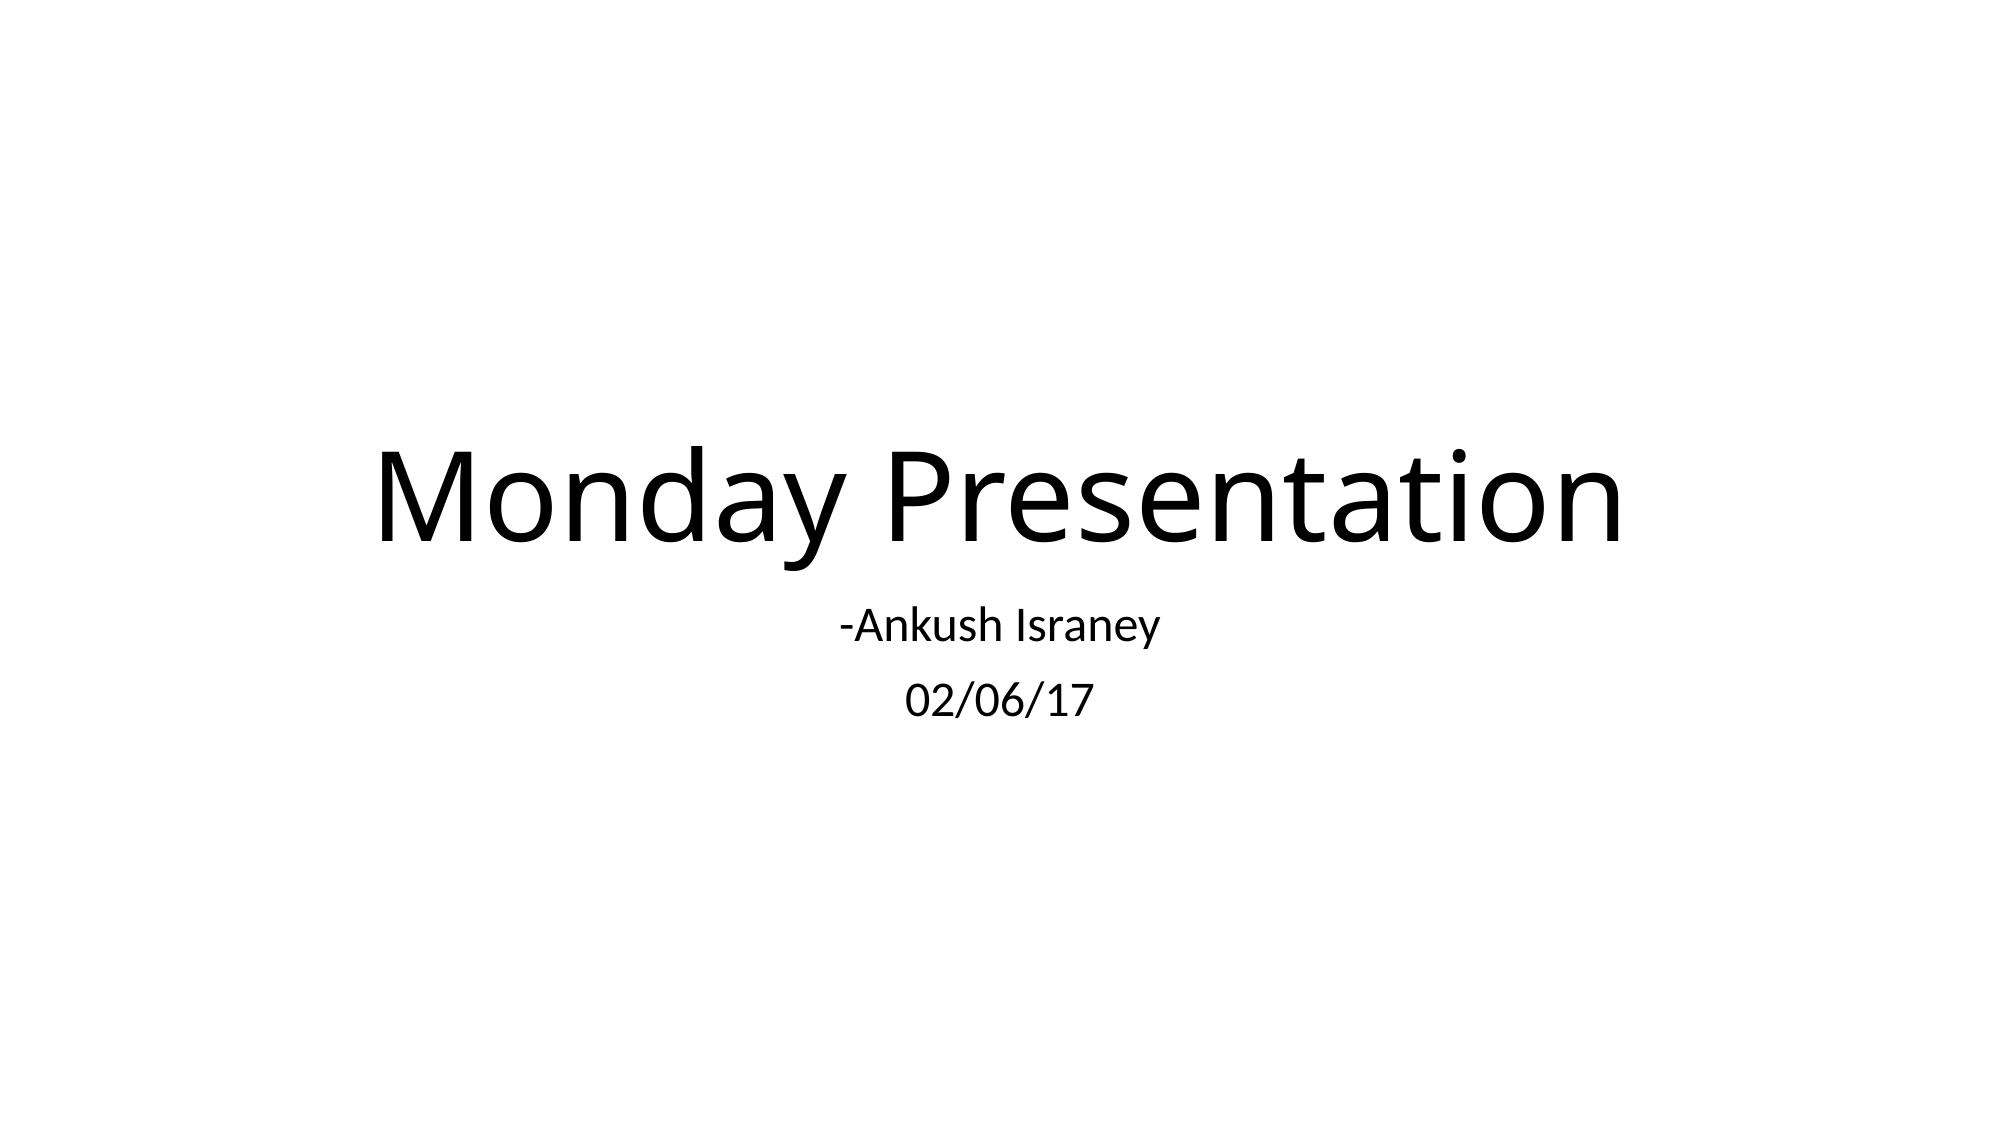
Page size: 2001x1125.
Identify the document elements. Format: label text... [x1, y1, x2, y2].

subtitle -Ankush Israney 02/06/17 [249, 590, 1750, 863]
title Monday Presentation [249, 184, 1750, 576]
